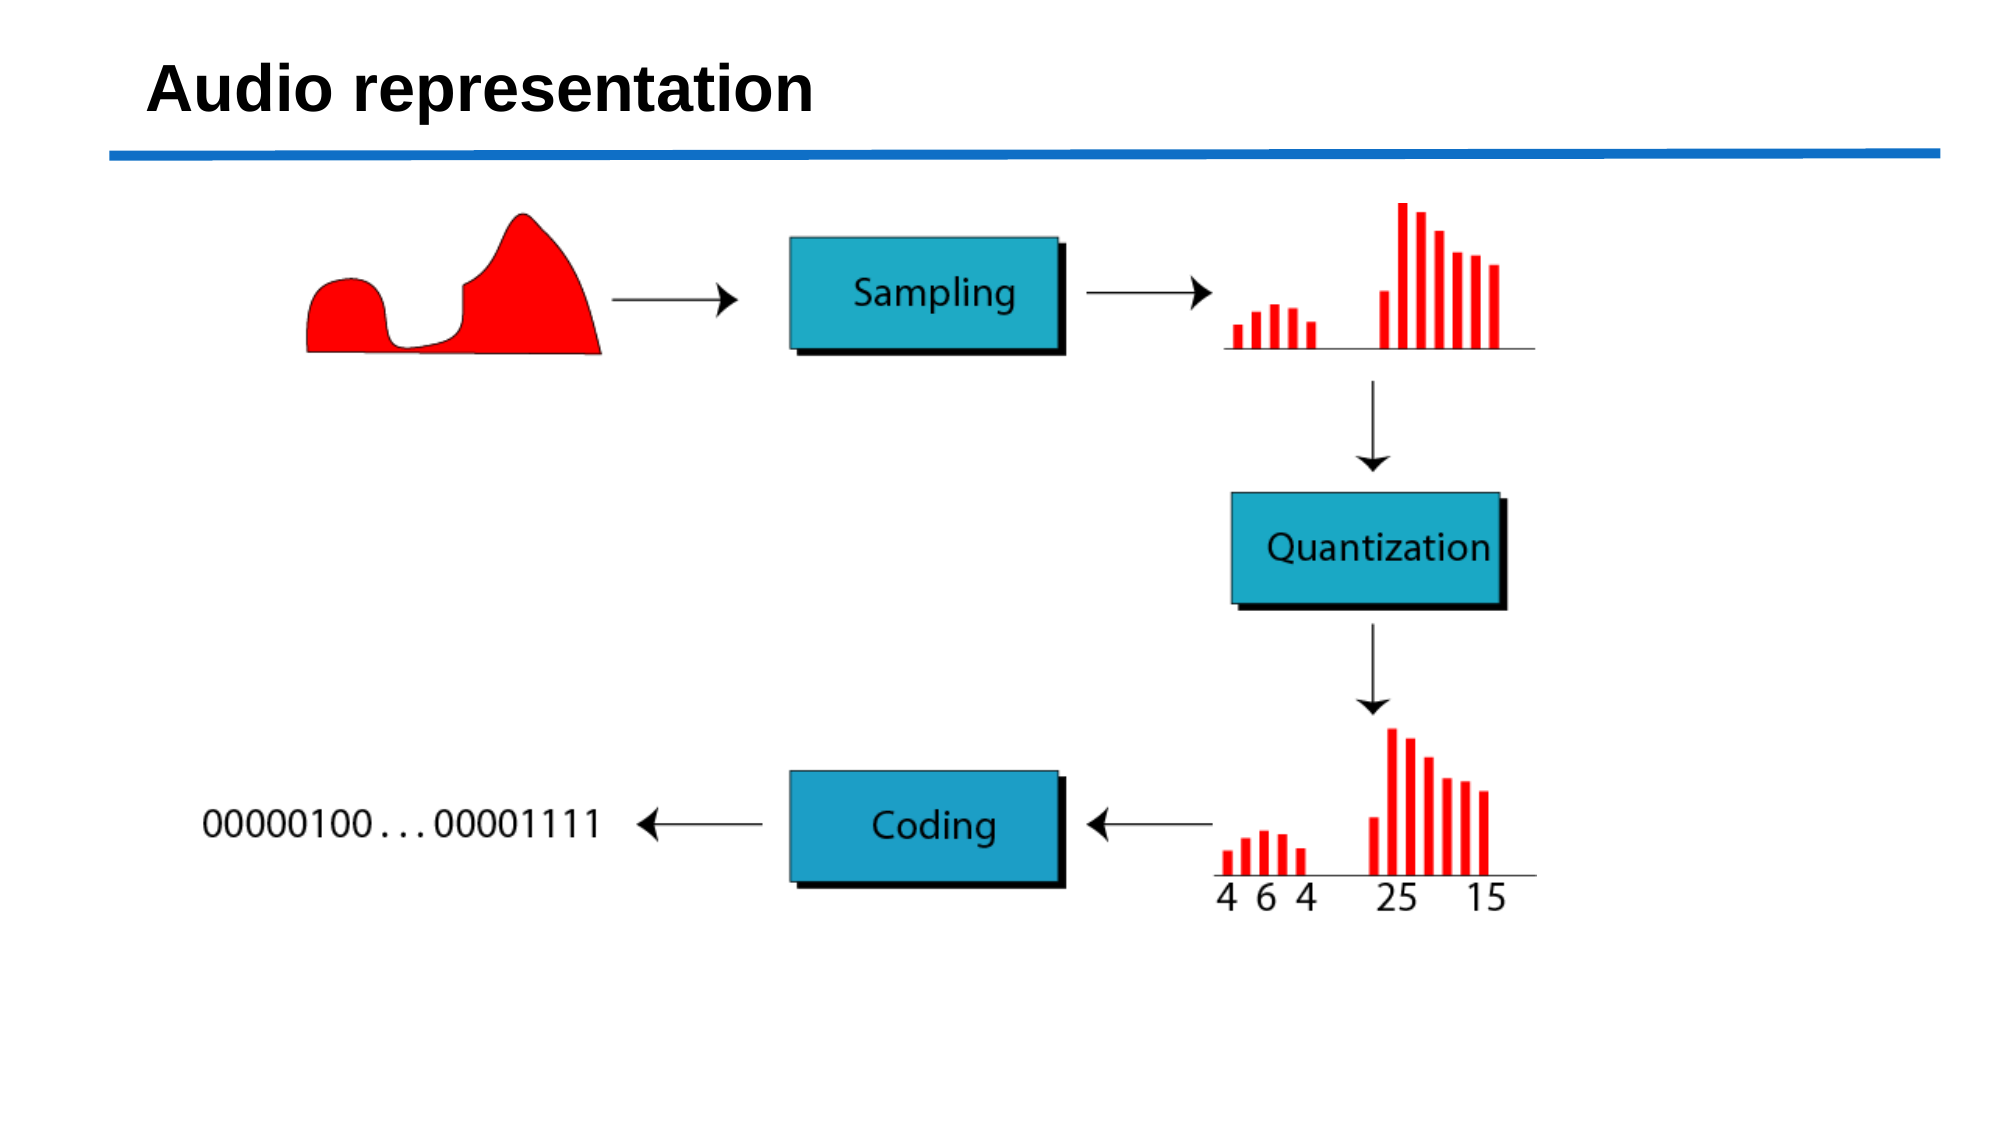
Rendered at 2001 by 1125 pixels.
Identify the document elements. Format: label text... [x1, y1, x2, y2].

picture [202, 203, 1538, 922]
text_box Audio representation [130, 37, 831, 132]
